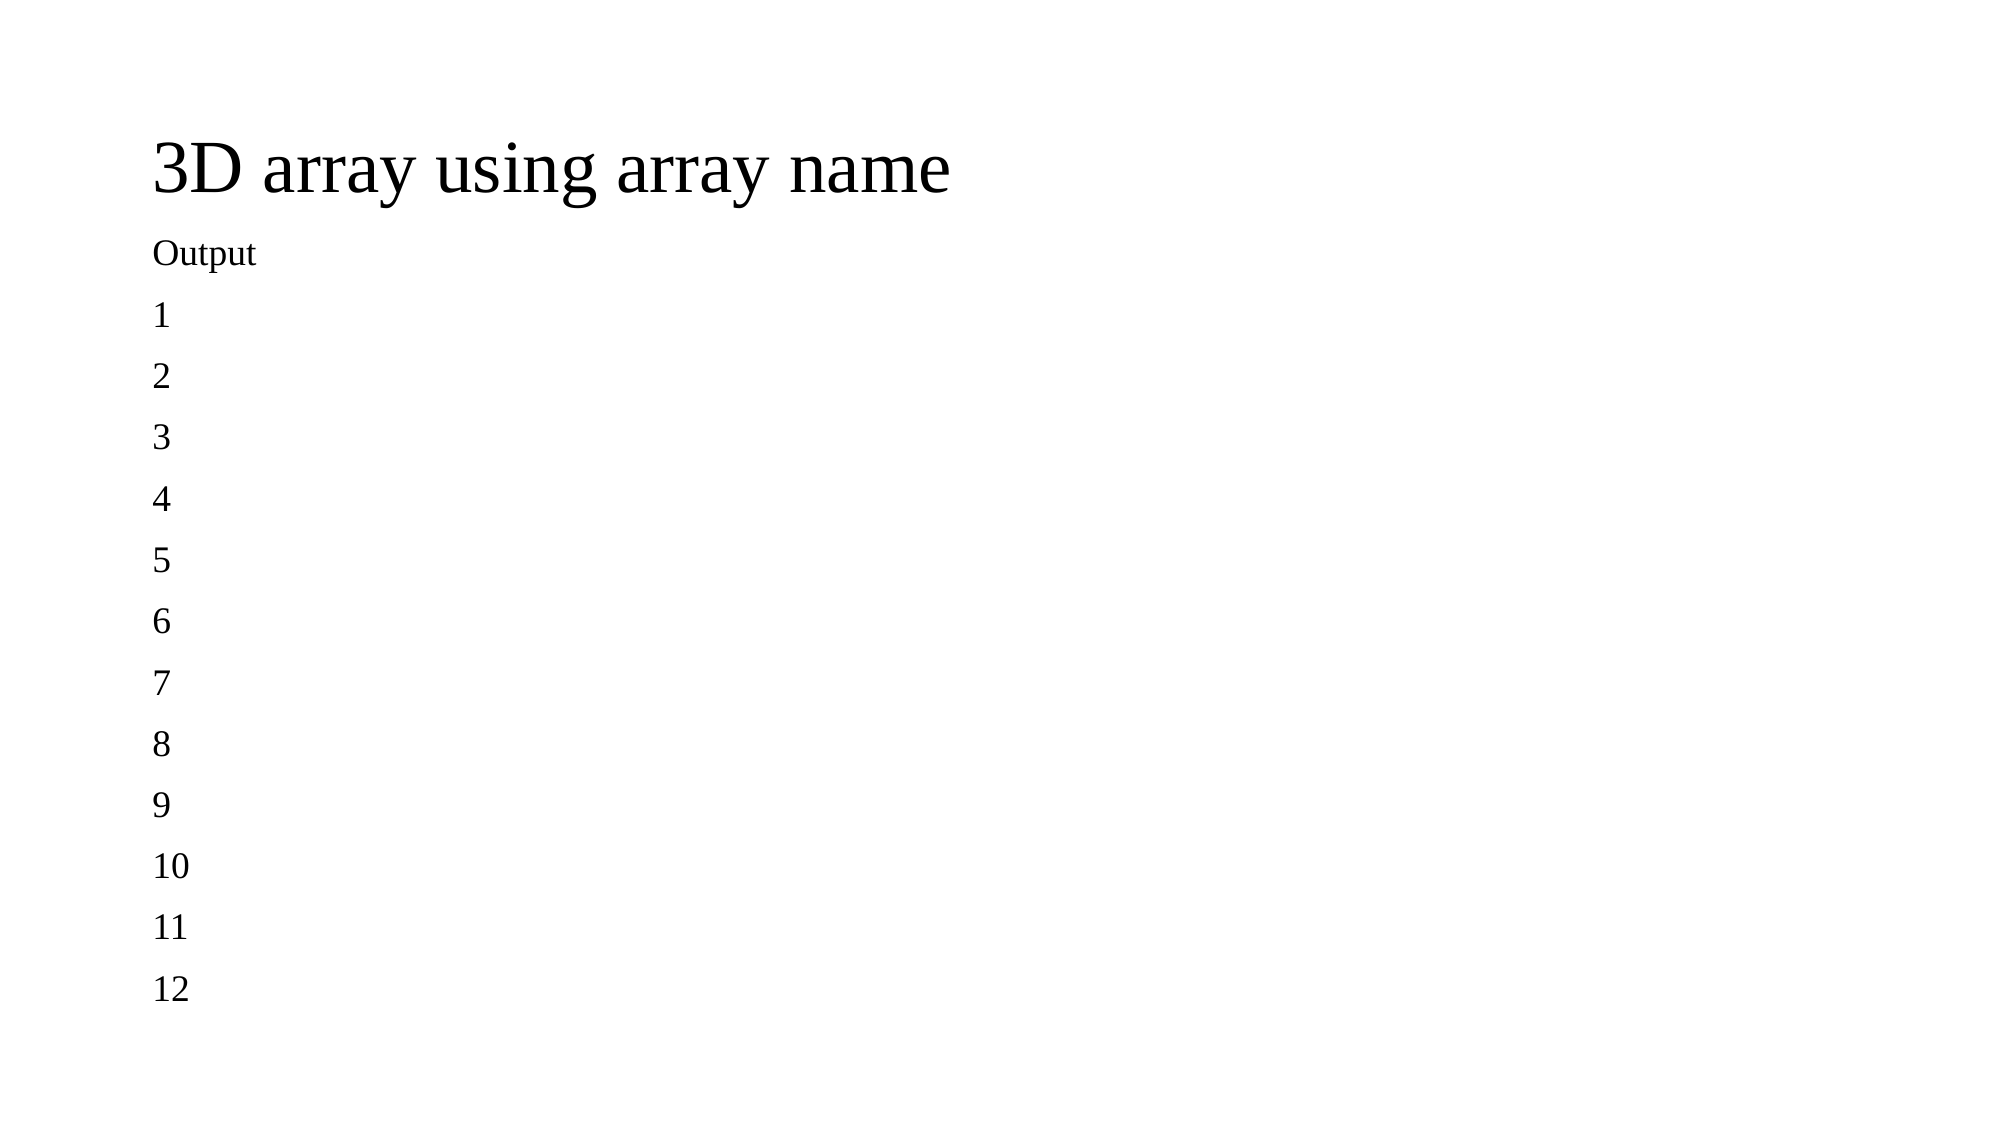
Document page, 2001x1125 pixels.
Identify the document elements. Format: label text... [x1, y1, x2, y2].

list Output 1 2 3 4 5 6 7 8 9 10 11 12 [137, 225, 1863, 1040]
title 3D array using array name [137, 59, 1863, 225]
